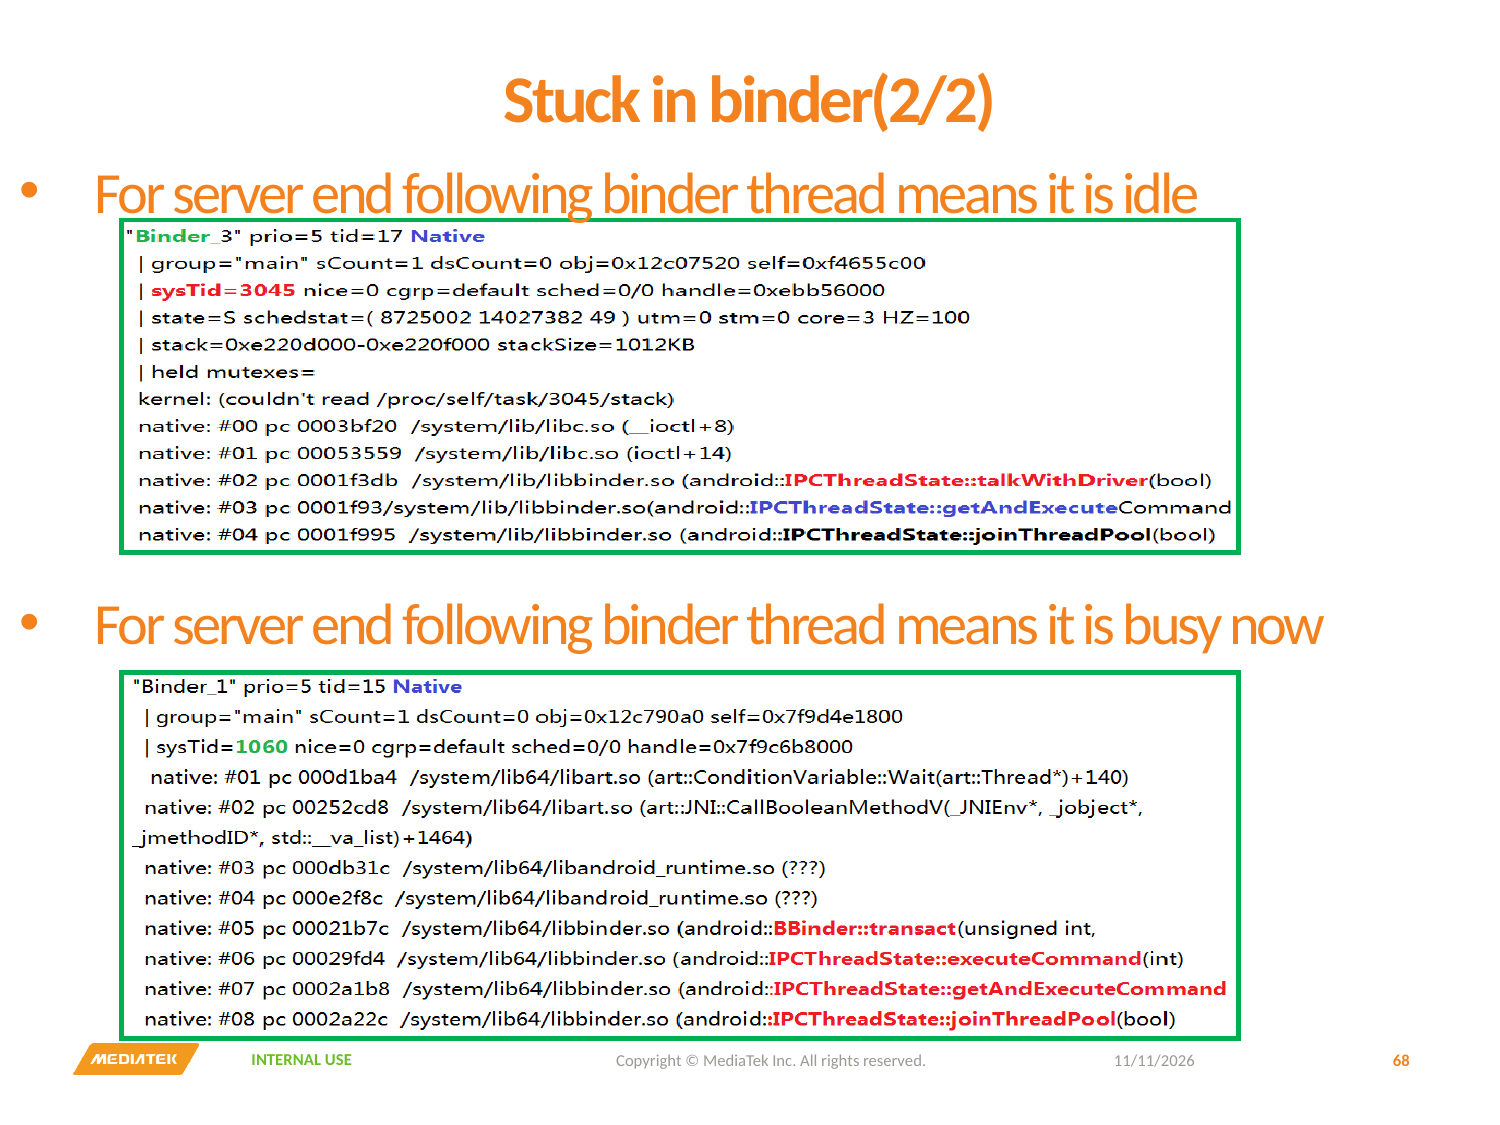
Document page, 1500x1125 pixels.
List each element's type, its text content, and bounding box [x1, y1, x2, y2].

title Stuck in binder(2/2) [75, 70, 1425, 150]
slide_number 68 [1251, 1029, 1425, 1090]
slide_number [1098, 1029, 1251, 1090]
picture [73, 1043, 199, 1075]
picture [123, 674, 1237, 1037]
text_box For server end following binder thread means it is busy now [4, 600, 1355, 705]
picture [123, 221, 1237, 551]
text_box For server end following binder thread means it is idle [4, 168, 1355, 273]
